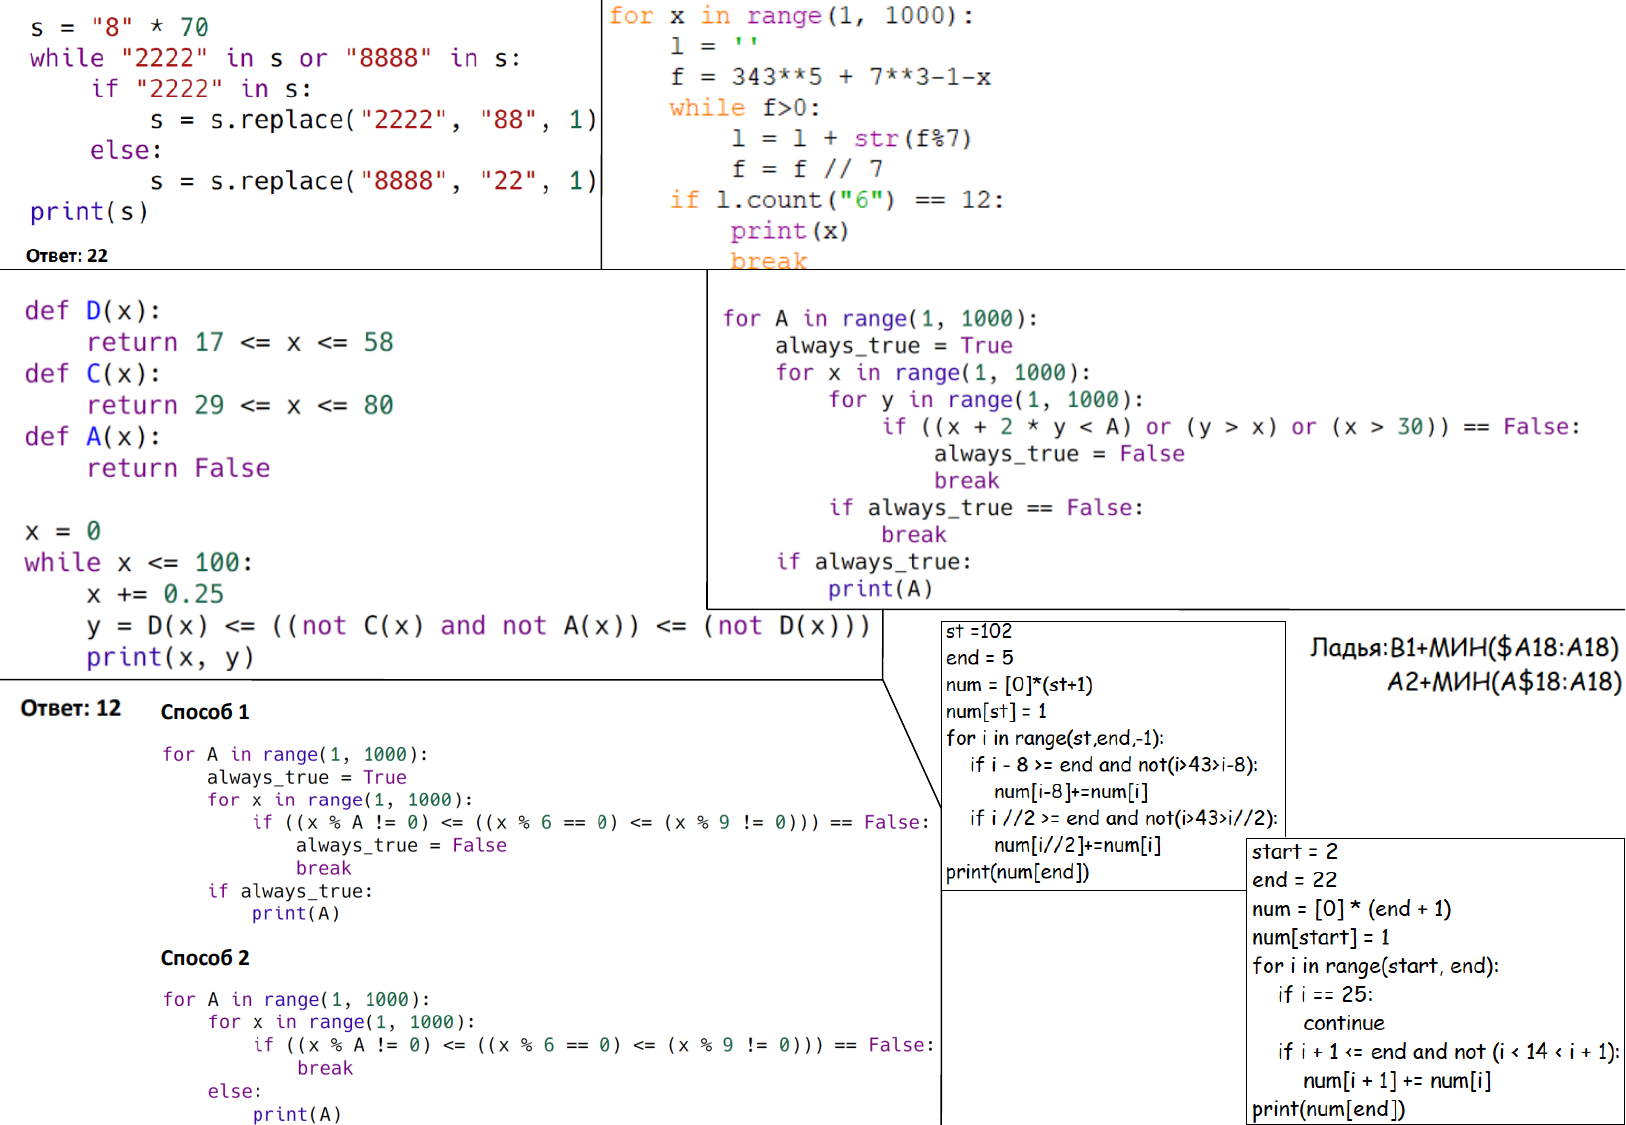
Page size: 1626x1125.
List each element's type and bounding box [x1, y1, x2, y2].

picture [0, 270, 1598, 679]
picture [0, 0, 1024, 269]
picture [0, 620, 1625, 1125]
picture [1304, 632, 1625, 706]
text_box [847, 714, 936, 774]
